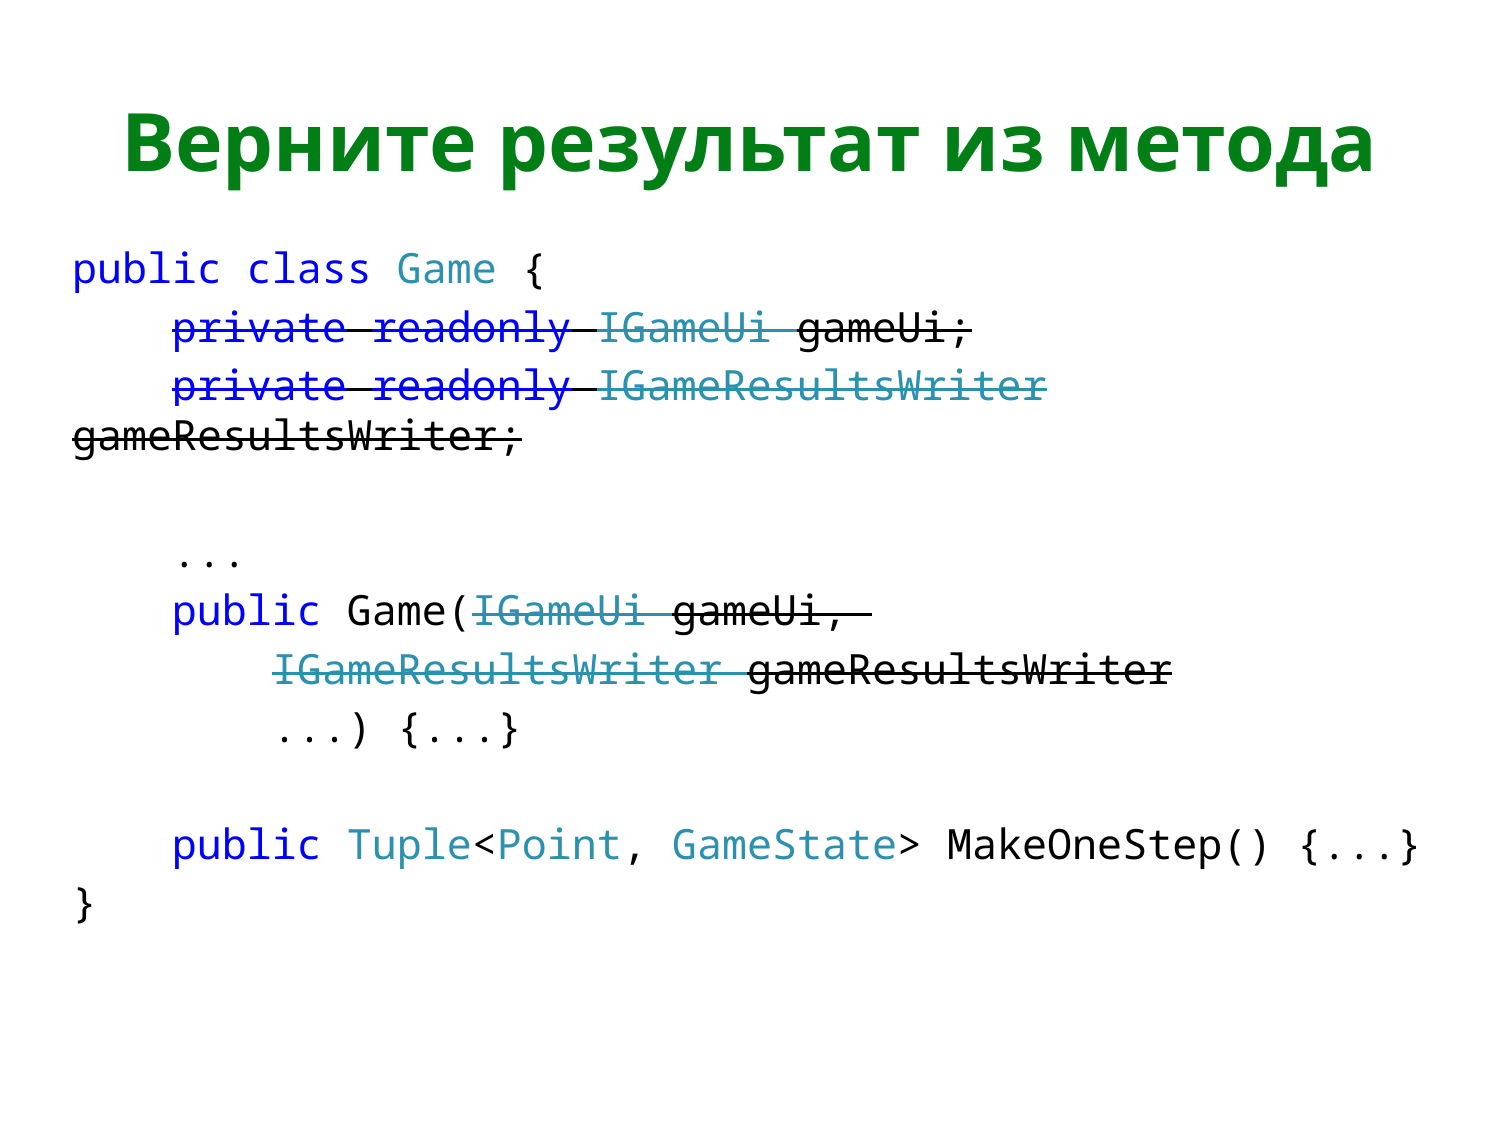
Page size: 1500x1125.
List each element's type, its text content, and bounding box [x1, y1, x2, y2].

list public class Game { private readonly IGameUi gameUi; private readonly IGameResultsWriter gameResultsWriter; ... public Game(IGameUi gameUi, IGameResultsWriter gameResultsWriter ...) {...} public Tuple<Point, GameState> MakeOneStep() {...} } [56, 234, 1439, 1125]
title Верните результат из метода [75, 45, 1425, 233]
